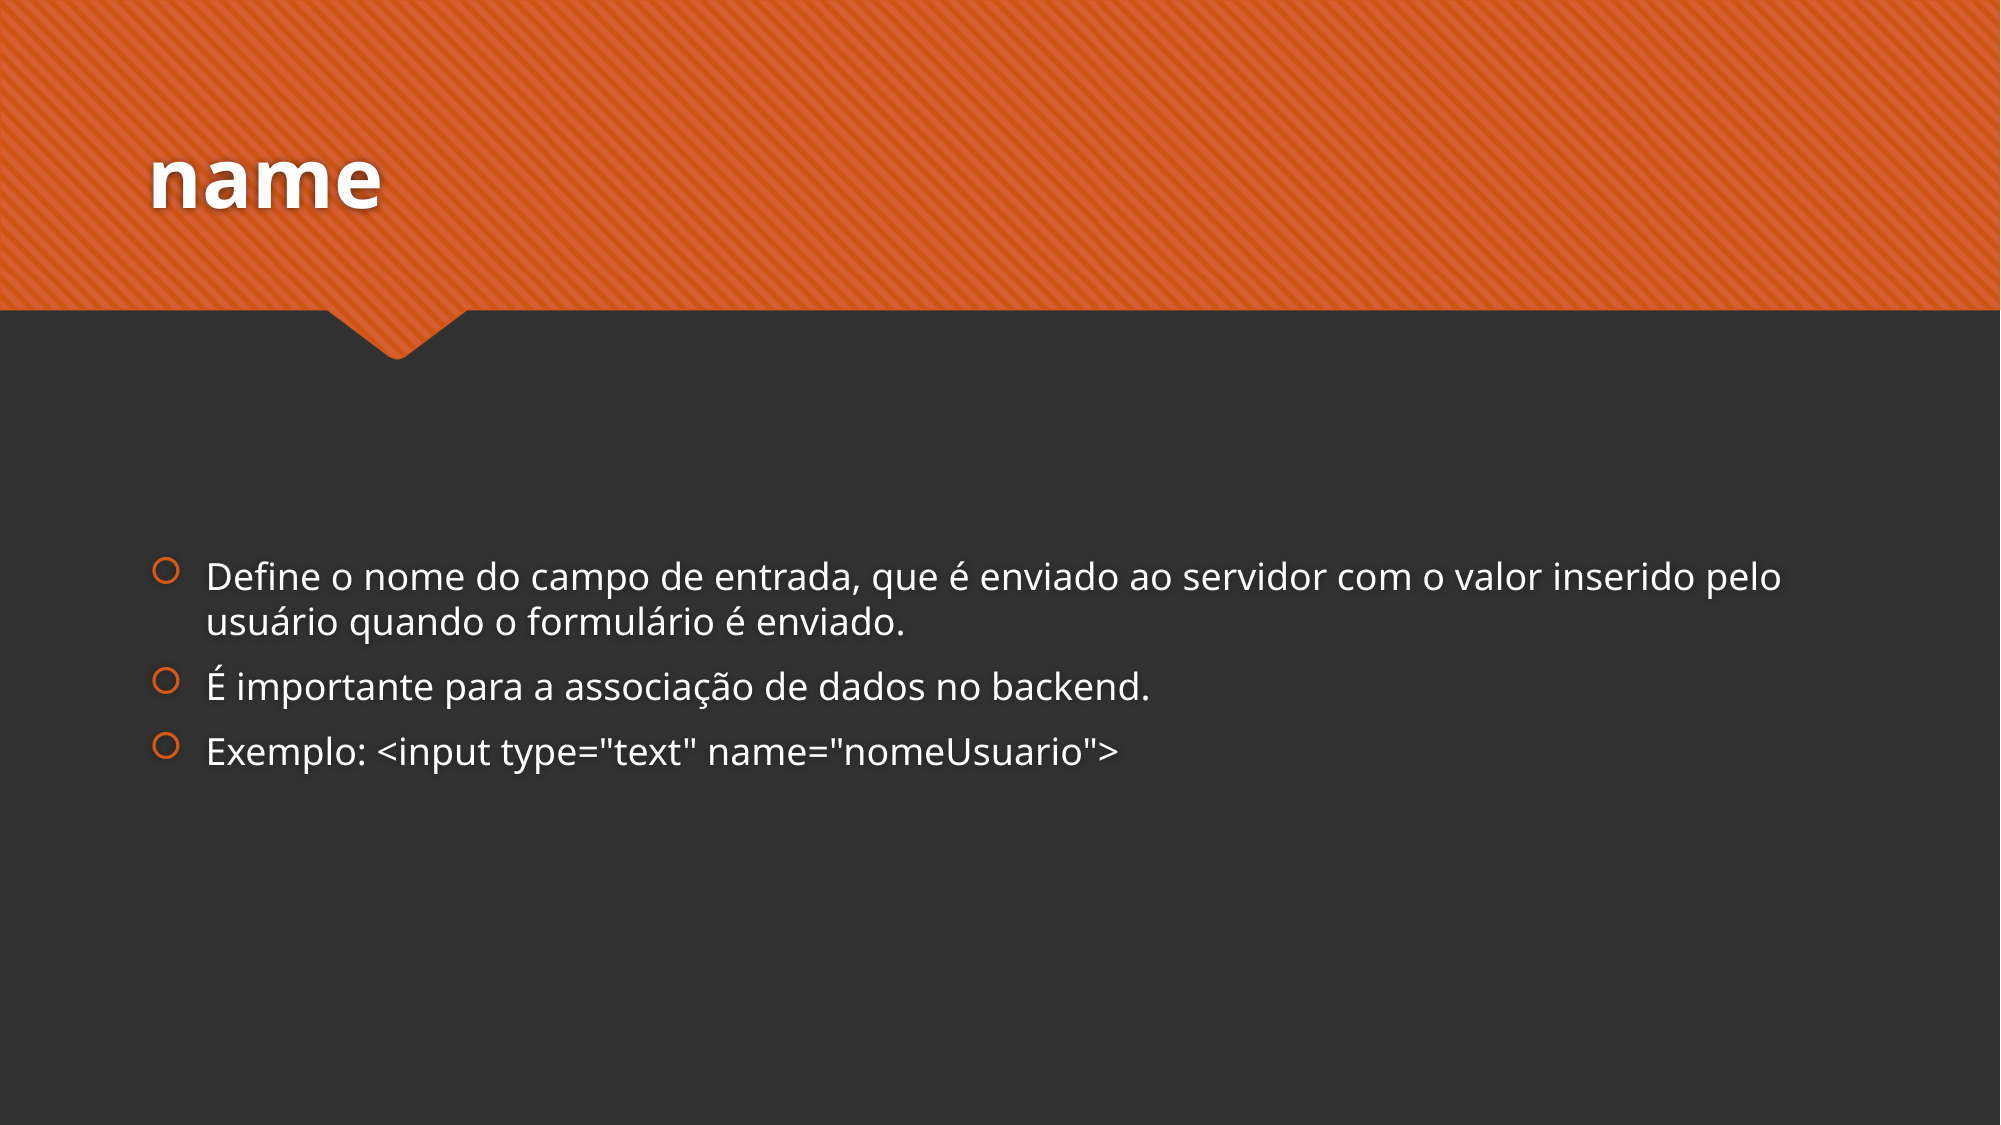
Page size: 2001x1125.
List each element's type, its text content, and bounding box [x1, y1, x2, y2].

title name [132, 73, 1868, 233]
list Define o nome do campo de entrada, que é enviado ao servidor com o valor inserido pelo usuário quando o formulário é enviado. É importante para a associação de dados no backend. Exemplo: <input type="text" name="nomeUsuario"> [134, 364, 1866, 962]
